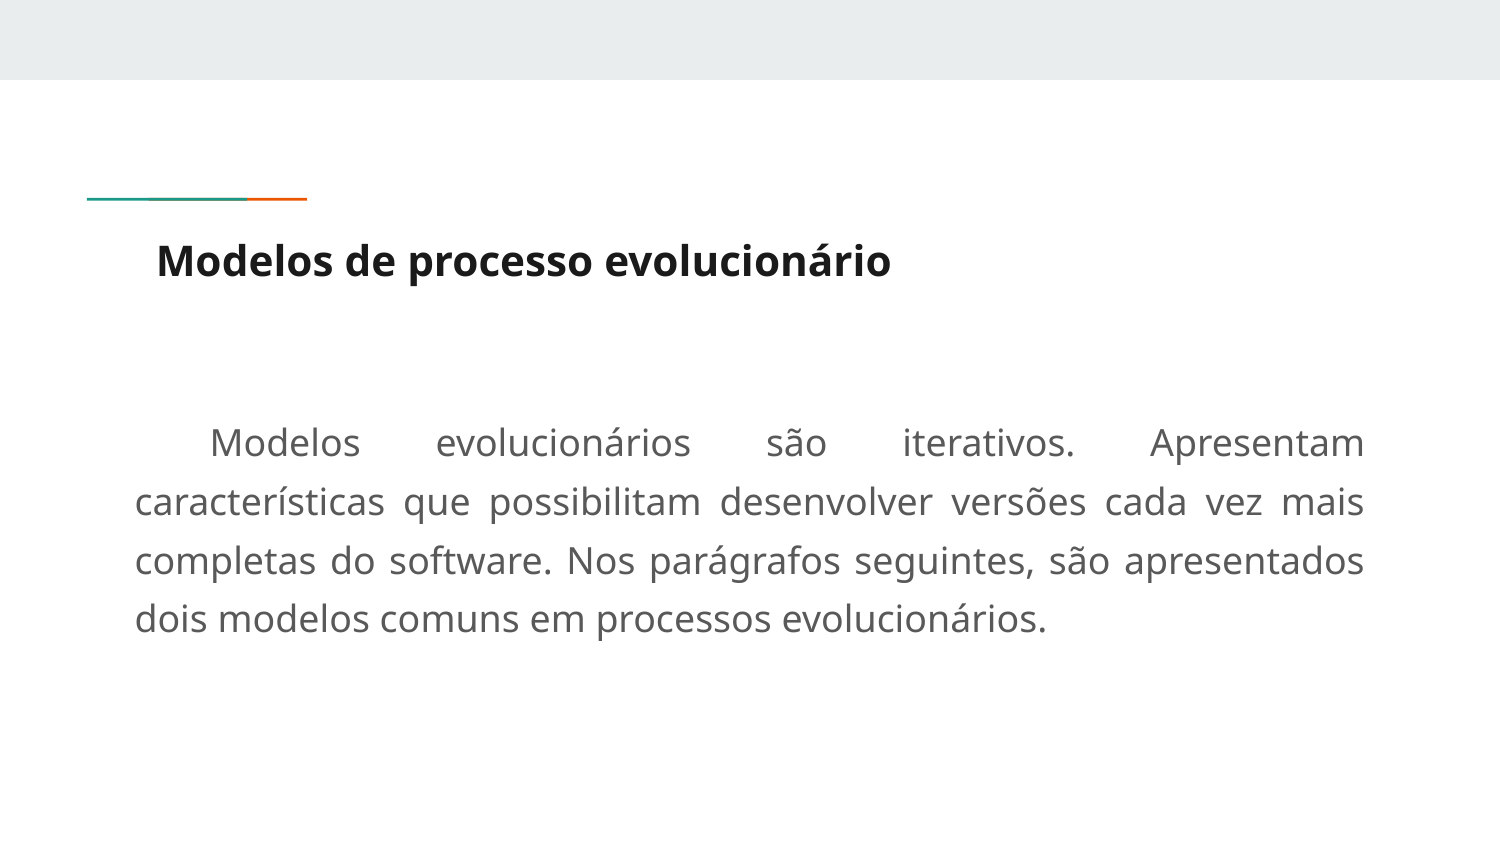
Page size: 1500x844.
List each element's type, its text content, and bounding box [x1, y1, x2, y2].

title Modelos de processo evolucionário [119, 216, 1381, 305]
list Modelos evolucionários são iterativos. Apresentam características que possibilitam desenvolver versões cada vez mais completas do software. Nos parágrafos seguintes, são apresentados dois modelos comuns em processos evolucionários. [119, 341, 1381, 712]
